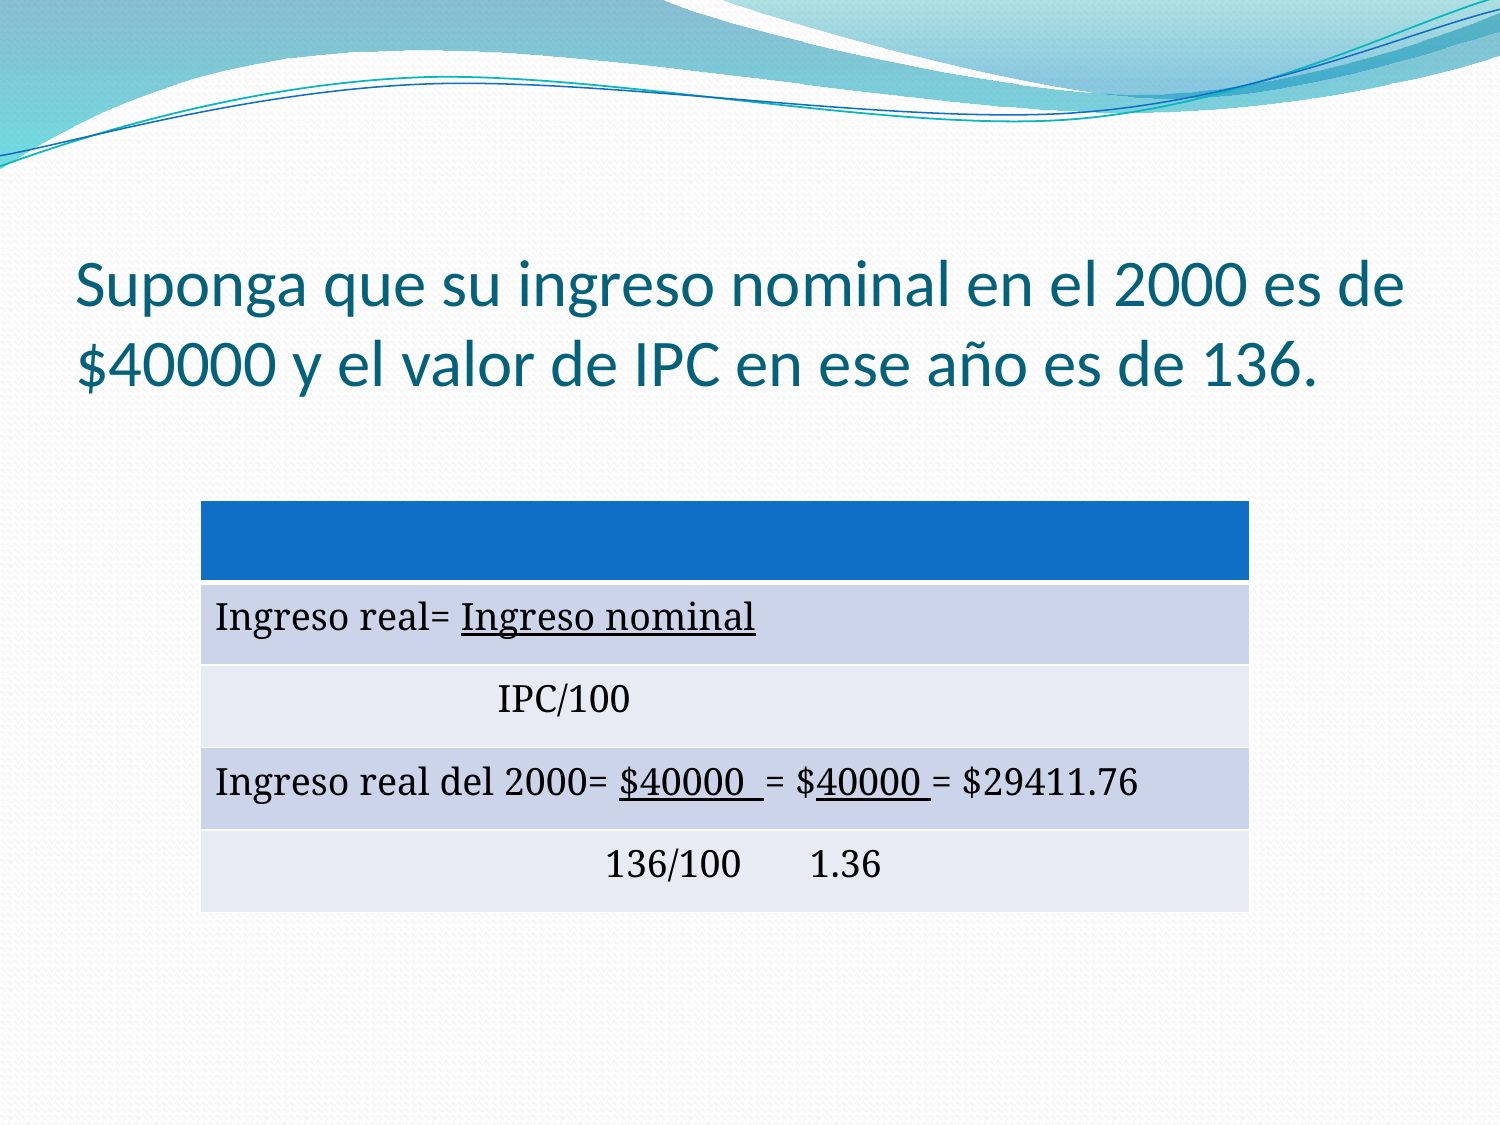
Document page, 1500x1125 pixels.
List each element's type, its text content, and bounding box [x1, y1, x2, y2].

table_header [201, 501, 1249, 580]
table_cell IPC/100 [201, 666, 1249, 747]
table_cell Ingreso real del 2000= $40000 = $40000 = $29411.76 [201, 748, 1249, 829]
title Suponga que su ingreso nominal en el 2000 es de $40000 y el valor de IPC en ese año es de 136. [75, 115, 1425, 400]
table_cell 136/100 1.36 [201, 831, 1249, 912]
table_cell Ingreso real= Ingreso nominal [201, 585, 1249, 664]
